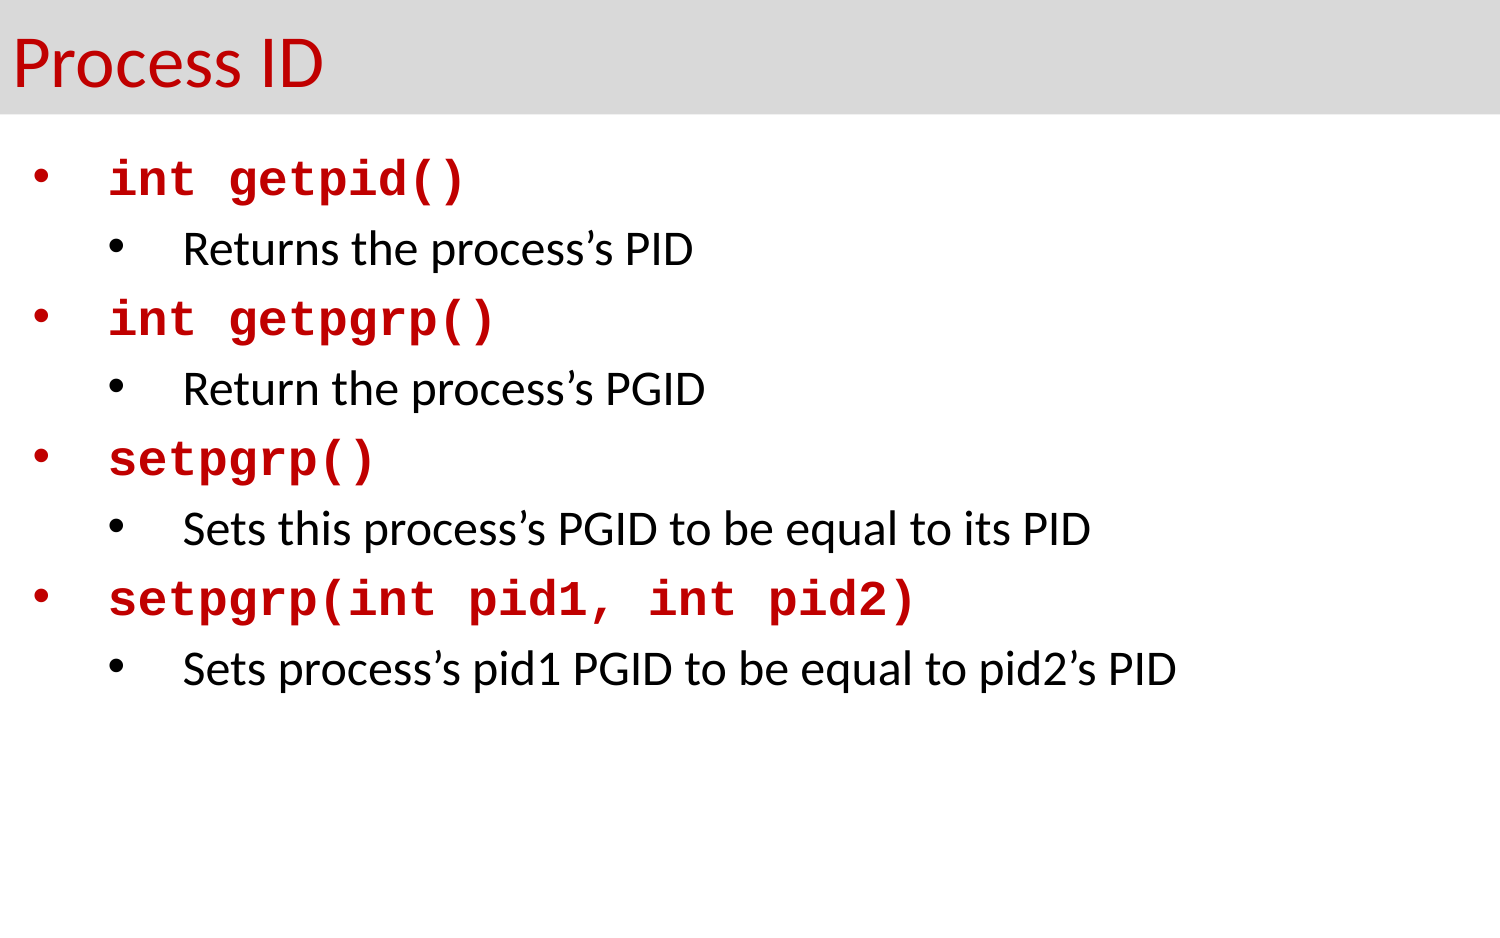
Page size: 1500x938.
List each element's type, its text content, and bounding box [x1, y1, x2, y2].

title Process ID [0, 0, 1500, 115]
subtitle int getpid() Returns the process’s PID int getpgrp() Return the process’s PGID setpgrp() Sets this process’s PGID to be equal to its PID setpgrp(int pid1, int pid2) Sets process’s pid1 PGID to be equal to pid2’s PID [17, 138, 1483, 918]
